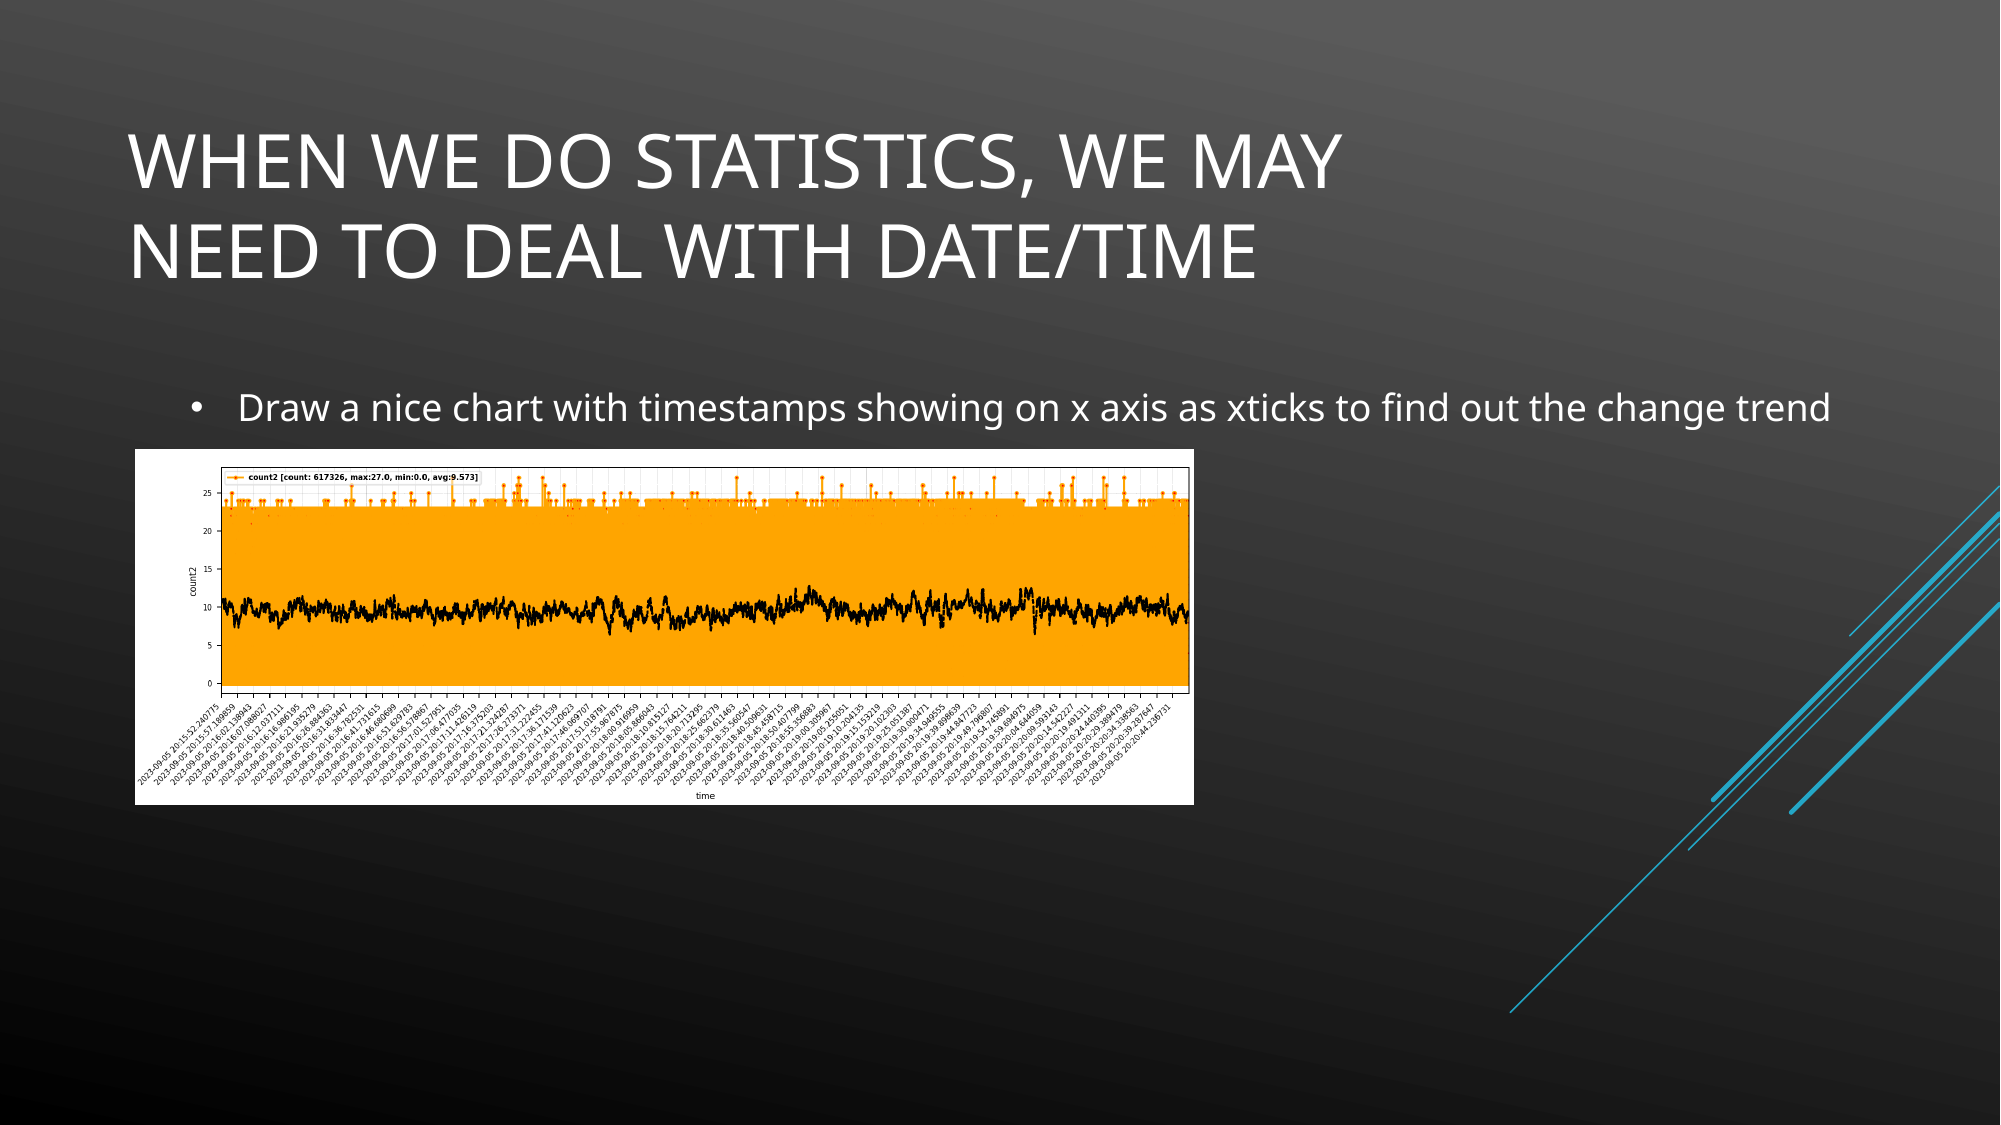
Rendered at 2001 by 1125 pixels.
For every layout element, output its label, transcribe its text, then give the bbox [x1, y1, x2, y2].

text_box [1510, 485, 2000, 1013]
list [134, 448, 1194, 805]
text_box [0, 0, 2000, 1125]
title When we do statistics, we may need to deal with date/time [112, 79, 1513, 327]
text_box Draw a nice chart with timestamps showing on x axis as xticks to find out the change trend [175, 376, 1859, 437]
